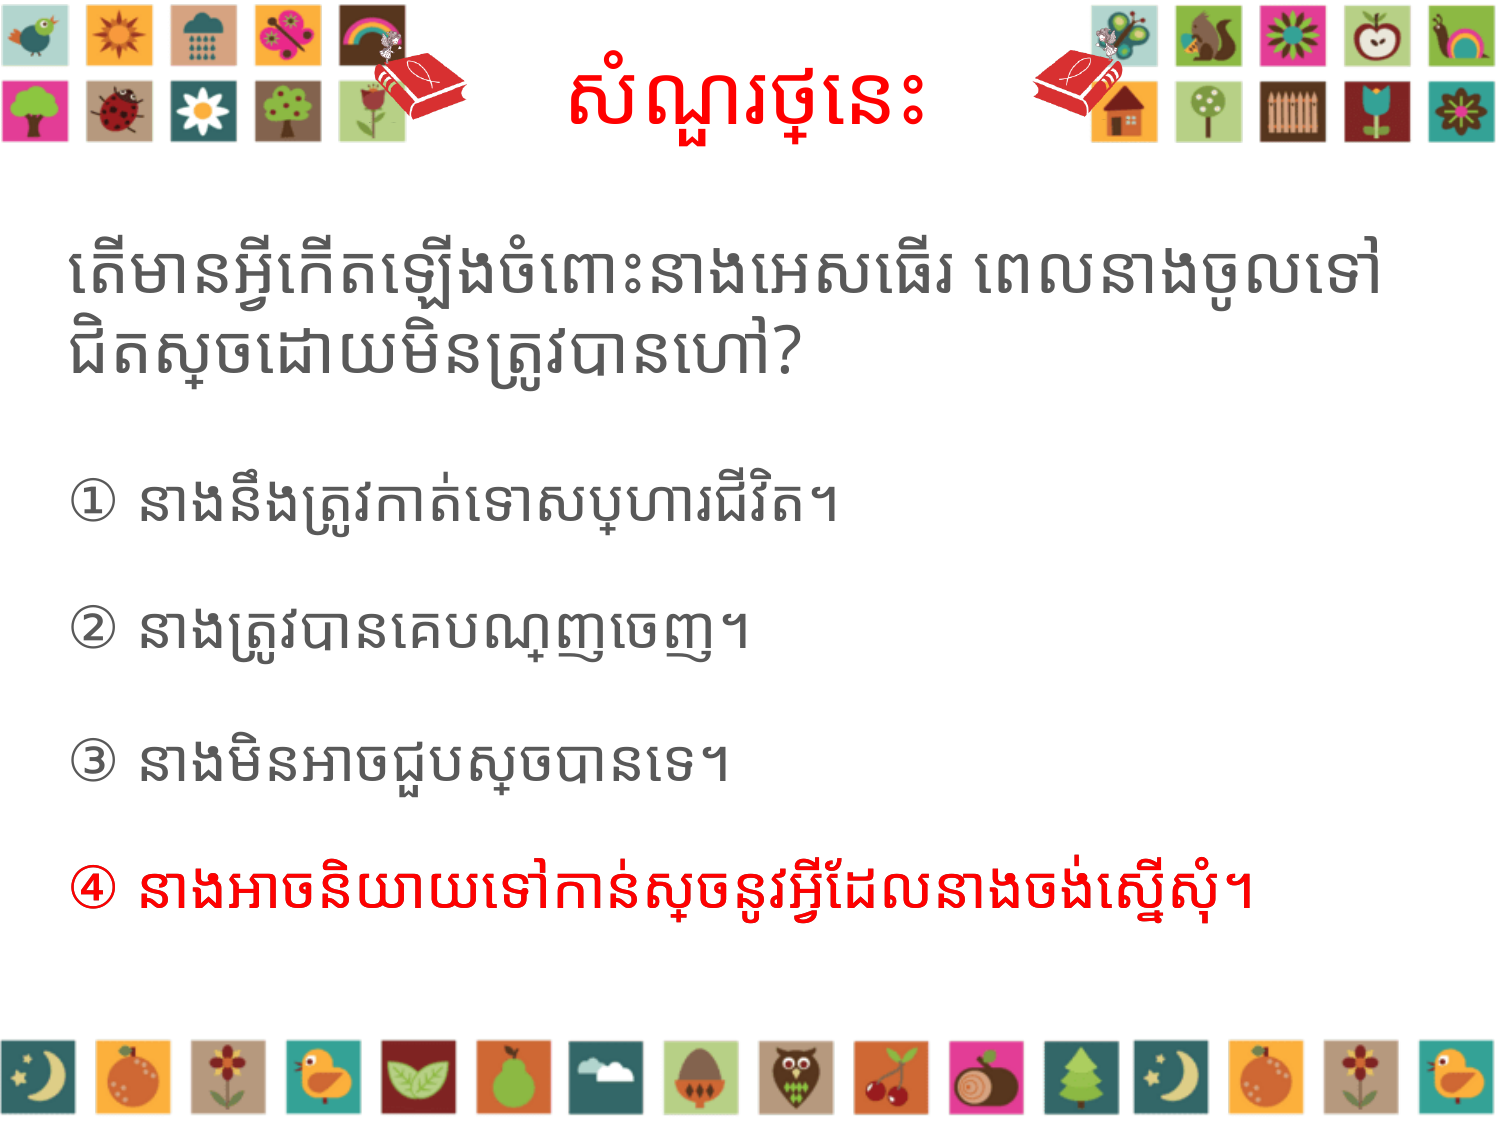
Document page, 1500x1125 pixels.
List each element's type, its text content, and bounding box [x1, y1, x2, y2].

picture [0, 3, 499, 150]
text_box ① នាងនឹងត្រូវកាត់ទោសប្រហារជីវិត។ [53, 456, 1436, 541]
text_box តើ​មាន​អ្វី​កើត​ឡើង​ចំពោះ​នាង​អេសធើរ ពេល​នាង​ចូល​ទៅ​ជិត​ស្ដេច​ដោយ​មិន​ត្រូវ​បាន​ហៅ? [53, 219, 1436, 395]
text_box ② នាងត្រូវបានគេបណ្តេញចេញ។ [53, 582, 1436, 668]
text_box សំណួរថ្ងៃនេះ [424, 33, 1078, 149]
picture [1000, 3, 1500, 150]
text_box ③ នាងមិនអាចជួបស្តេចបានទេ។ [53, 716, 1483, 801]
text_box ④ នាងអាចនិយាយទៅកាន់ស្តេចនូវអ្វីដែលនាងចង់ស្នើសុំ។ [53, 842, 1483, 928]
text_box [0, 1028, 1500, 1118]
